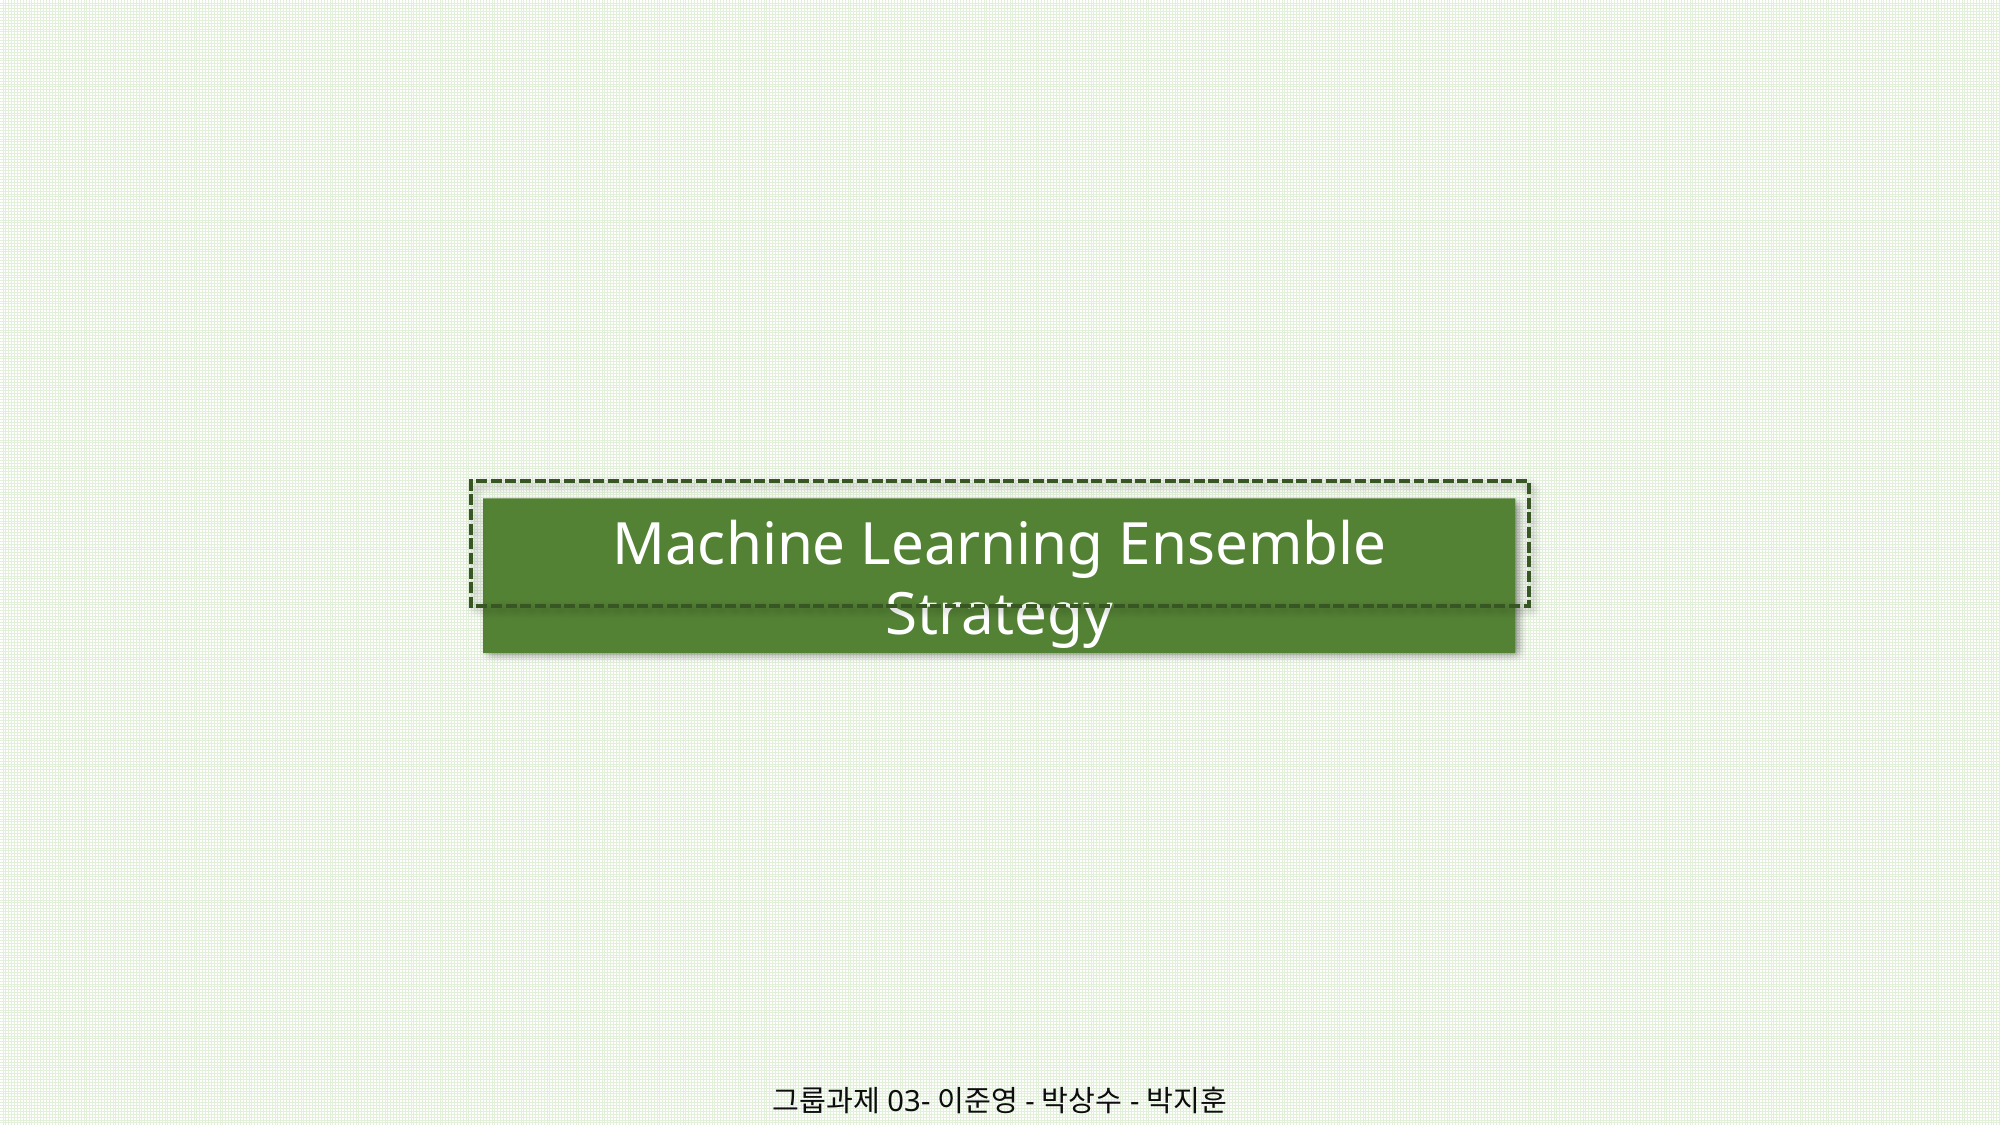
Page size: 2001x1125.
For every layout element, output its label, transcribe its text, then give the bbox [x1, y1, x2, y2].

text_box 그룹과제03-이준영-박상수-박지훈 [750, 1074, 1250, 1125]
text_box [470, 481, 1529, 607]
